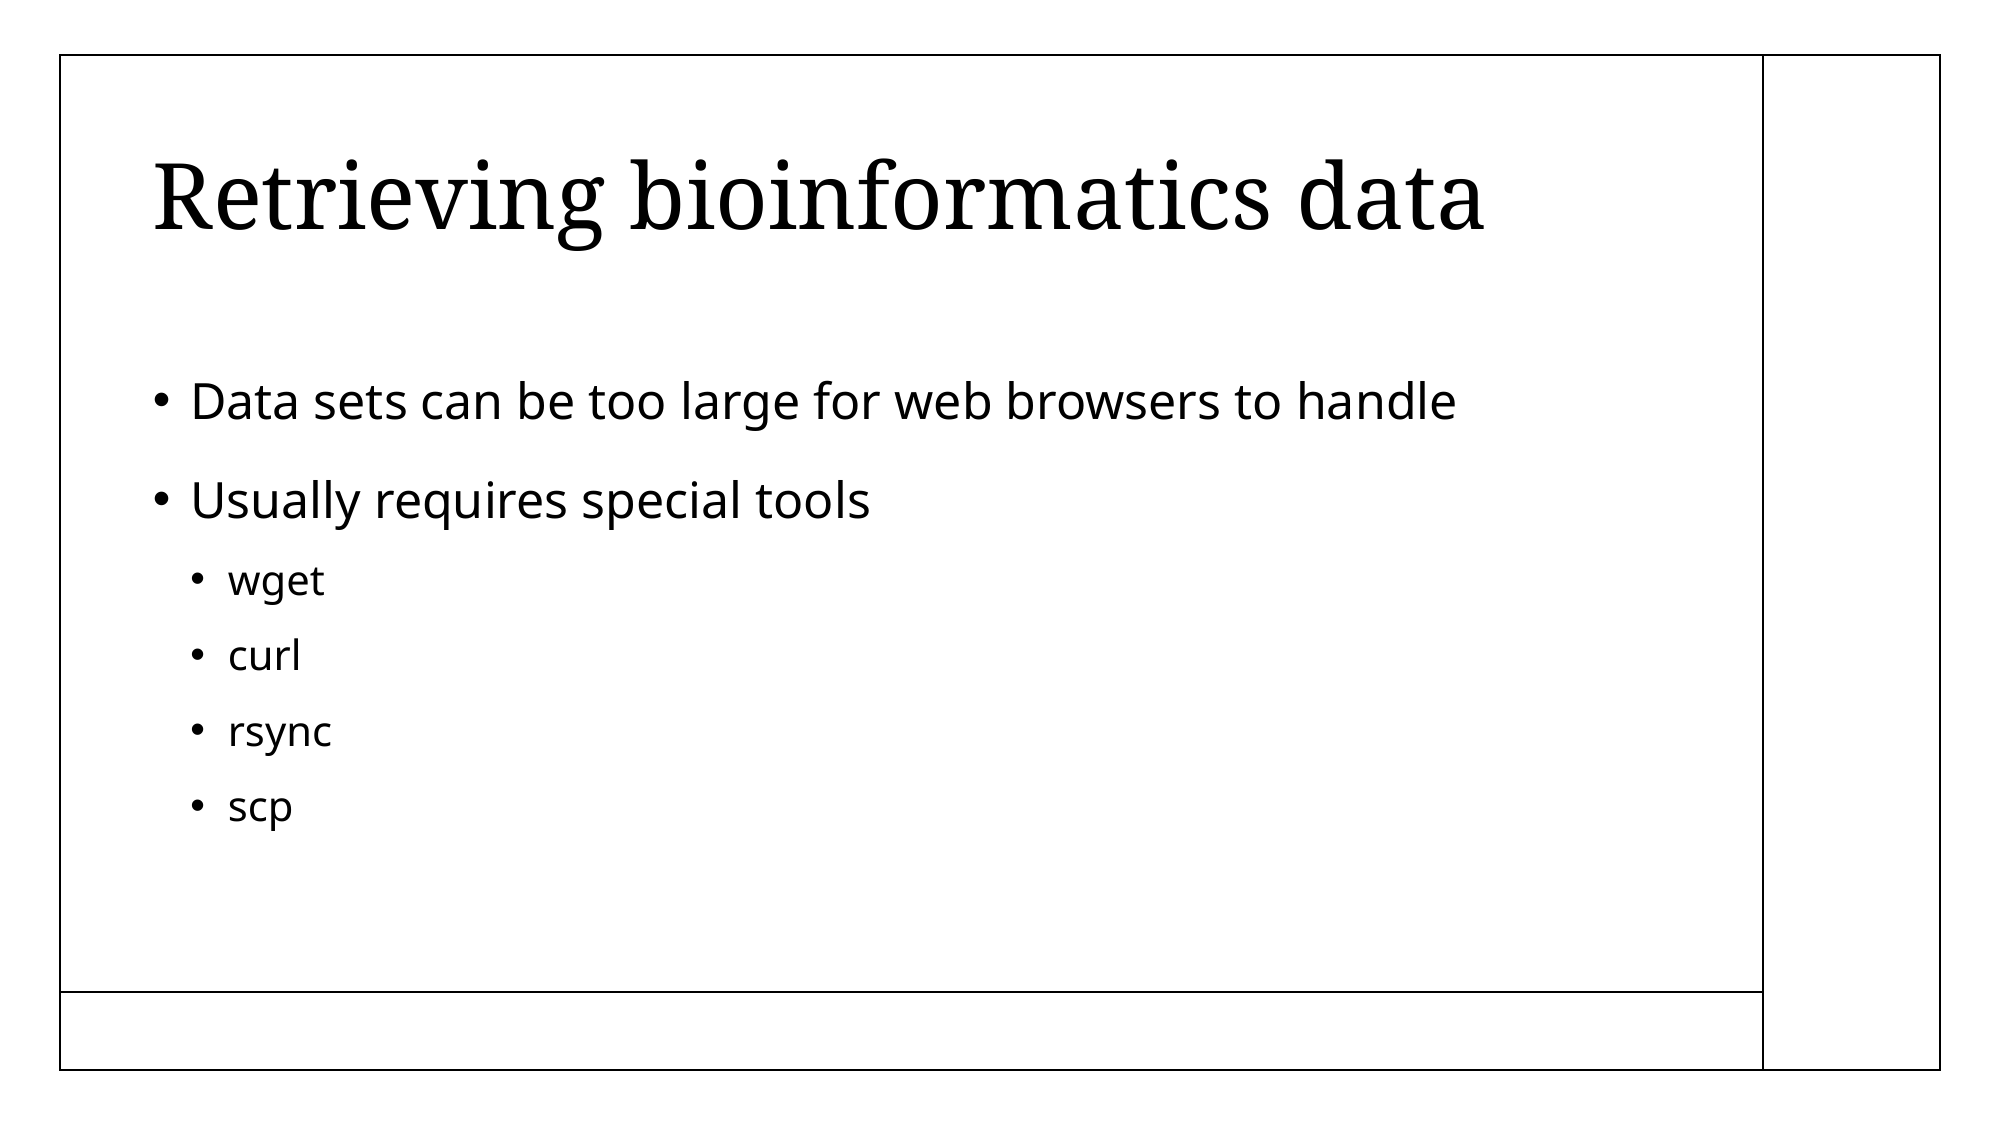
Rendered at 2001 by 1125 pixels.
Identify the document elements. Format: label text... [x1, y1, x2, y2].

list Data sets can be too large for web browsers to handle Usually requires special tools wget curl rsync scp [138, 343, 1695, 959]
title Retrieving bioinformatics data [138, 90, 1695, 309]
